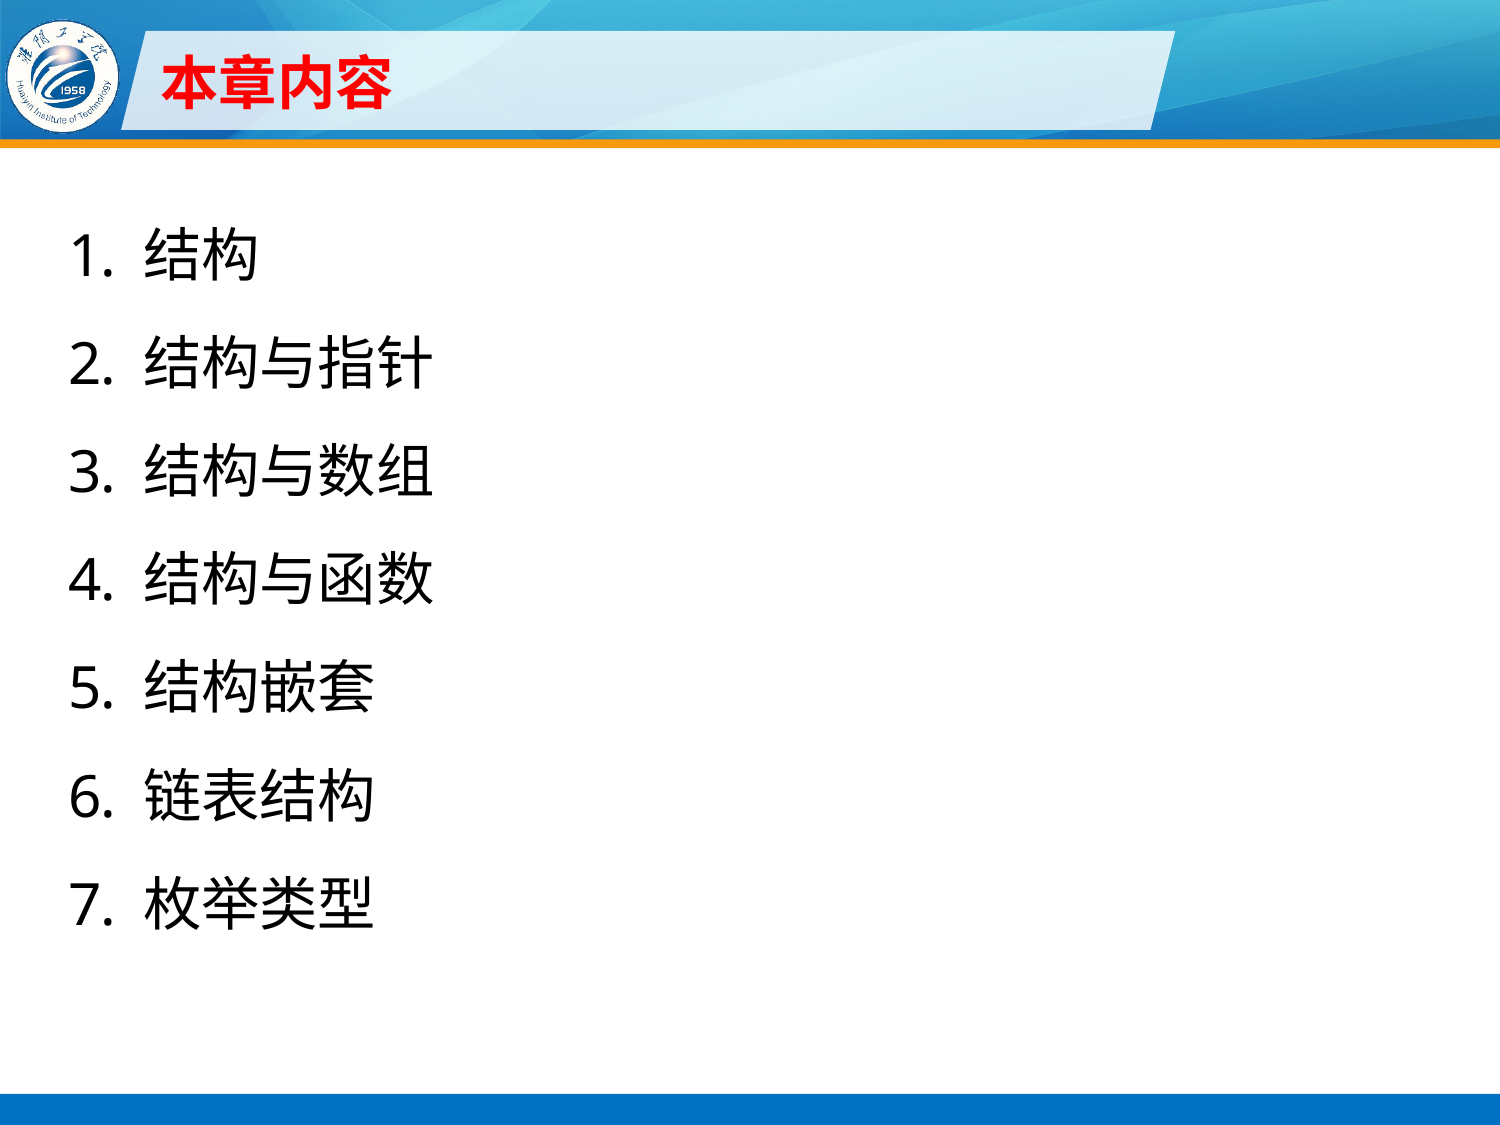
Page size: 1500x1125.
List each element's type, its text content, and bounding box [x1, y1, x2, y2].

title 本章内容 [145, 39, 1176, 123]
picture [0, 0, 1500, 139]
list 结构 结构与指针 结构与数组 结构与函数 结构嵌套 链表结构 枚举类型 [53, 196, 1447, 1069]
